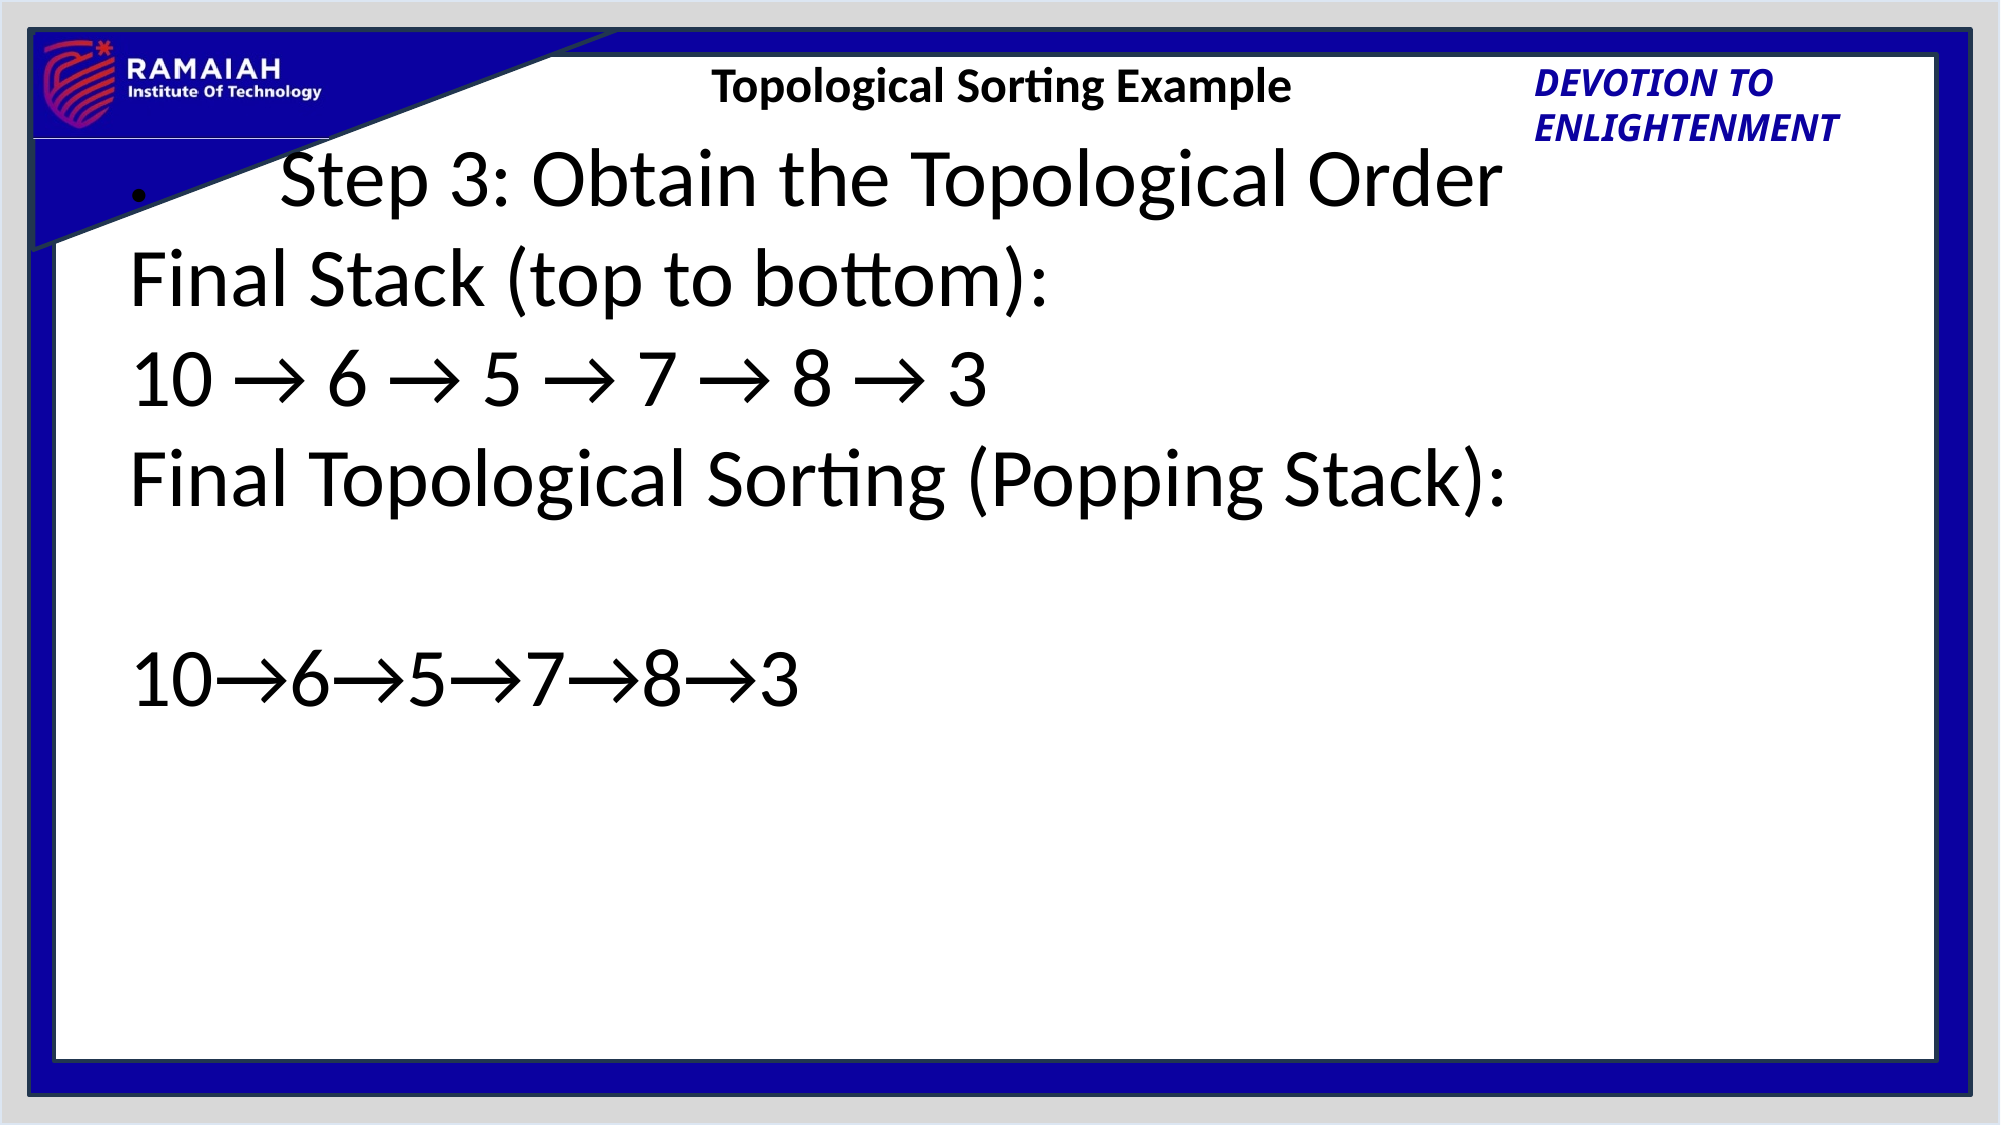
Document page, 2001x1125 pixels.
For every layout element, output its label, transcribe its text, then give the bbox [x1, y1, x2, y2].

list • Step 3: Obtain the Topological Order Final Stack (top to bottom): 10 → 6 → 5 → 7 → 8 → 3 Final Topological Sorting (Popping Stack): 10→6→5→7→8→3 [114, 116, 1915, 1055]
title Topological Sorting Example [99, 45, 1900, 117]
picture [33, 35, 329, 139]
